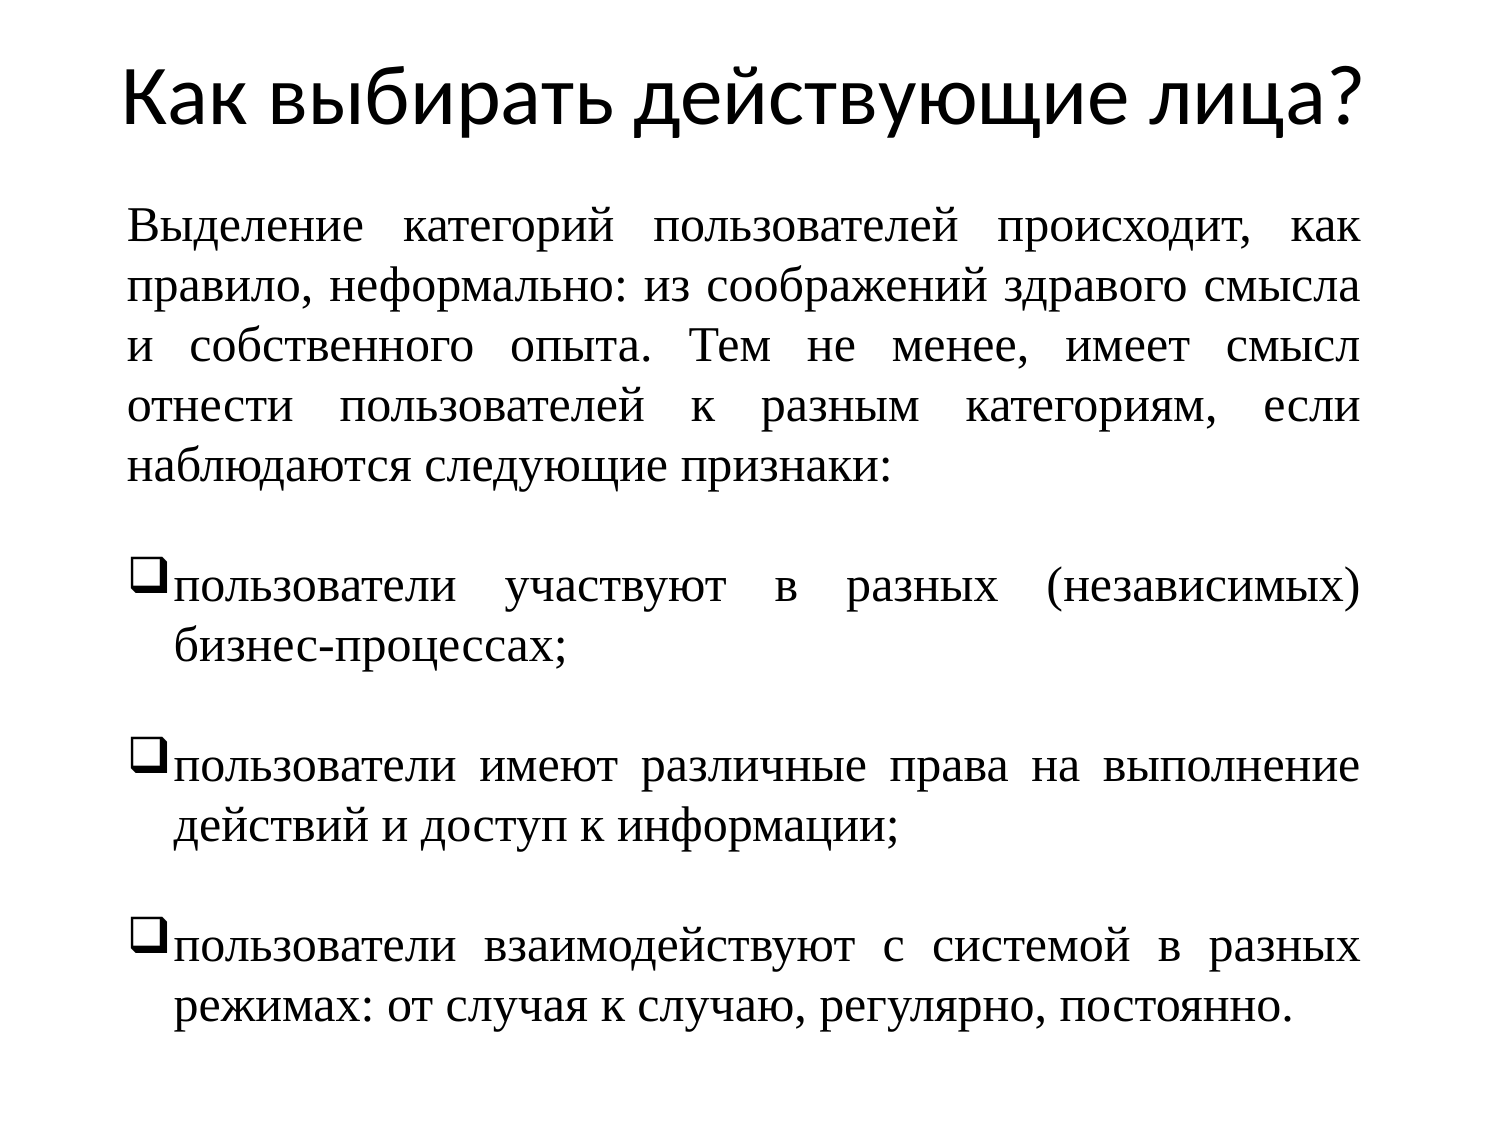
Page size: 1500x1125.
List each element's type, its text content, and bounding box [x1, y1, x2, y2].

title Как выбирать действующие лица? [69, 19, 1420, 162]
text_box Выделение категорий пользователей происходит, как правило, неформально: из соображений здравого смысла и собственного опыта. Тем не менее, имеет смысл отнести пользователей к разным категориям, если наблюдаются следующие признаки: пользователи участвуют в разных (независимых) бизнес-процессах; пользователи имеют различные права на выполнение действий и доступ к информации; пользователи взаимодействуют с системой в разных режимах: от случая к случаю, регулярно, постоянно. [112, 184, 1376, 1040]
